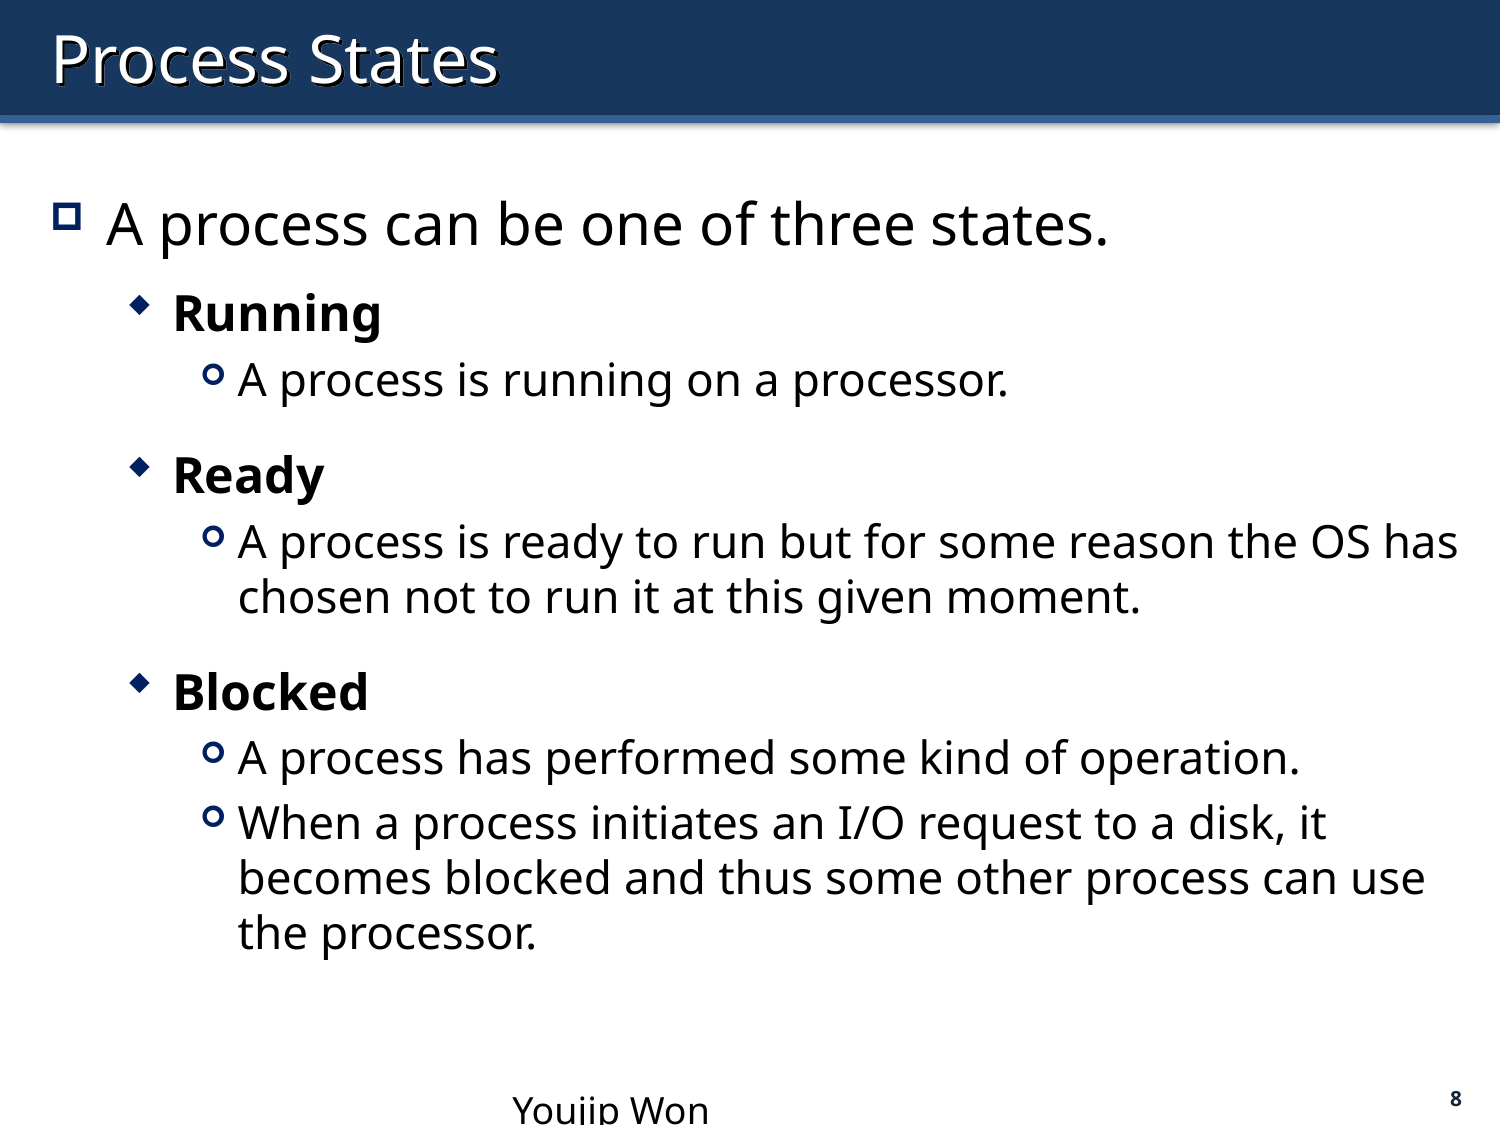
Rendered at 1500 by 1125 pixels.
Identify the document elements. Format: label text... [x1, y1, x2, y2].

list A process can be one of three states. Running A process is running on a processor. Ready A process is ready to run but for some reason the OS has chosen not to run it at this given moment. Blocked A process has performed some kind of operation. When a process initiates an I/O request to a disk, it becomes blocked and thus some other process can use the processor. [34, 144, 1477, 1048]
slide_number 8 [1306, 1081, 1483, 1118]
title Process States [34, 8, 1477, 106]
footer Youjip Won [497, 1079, 997, 1117]
